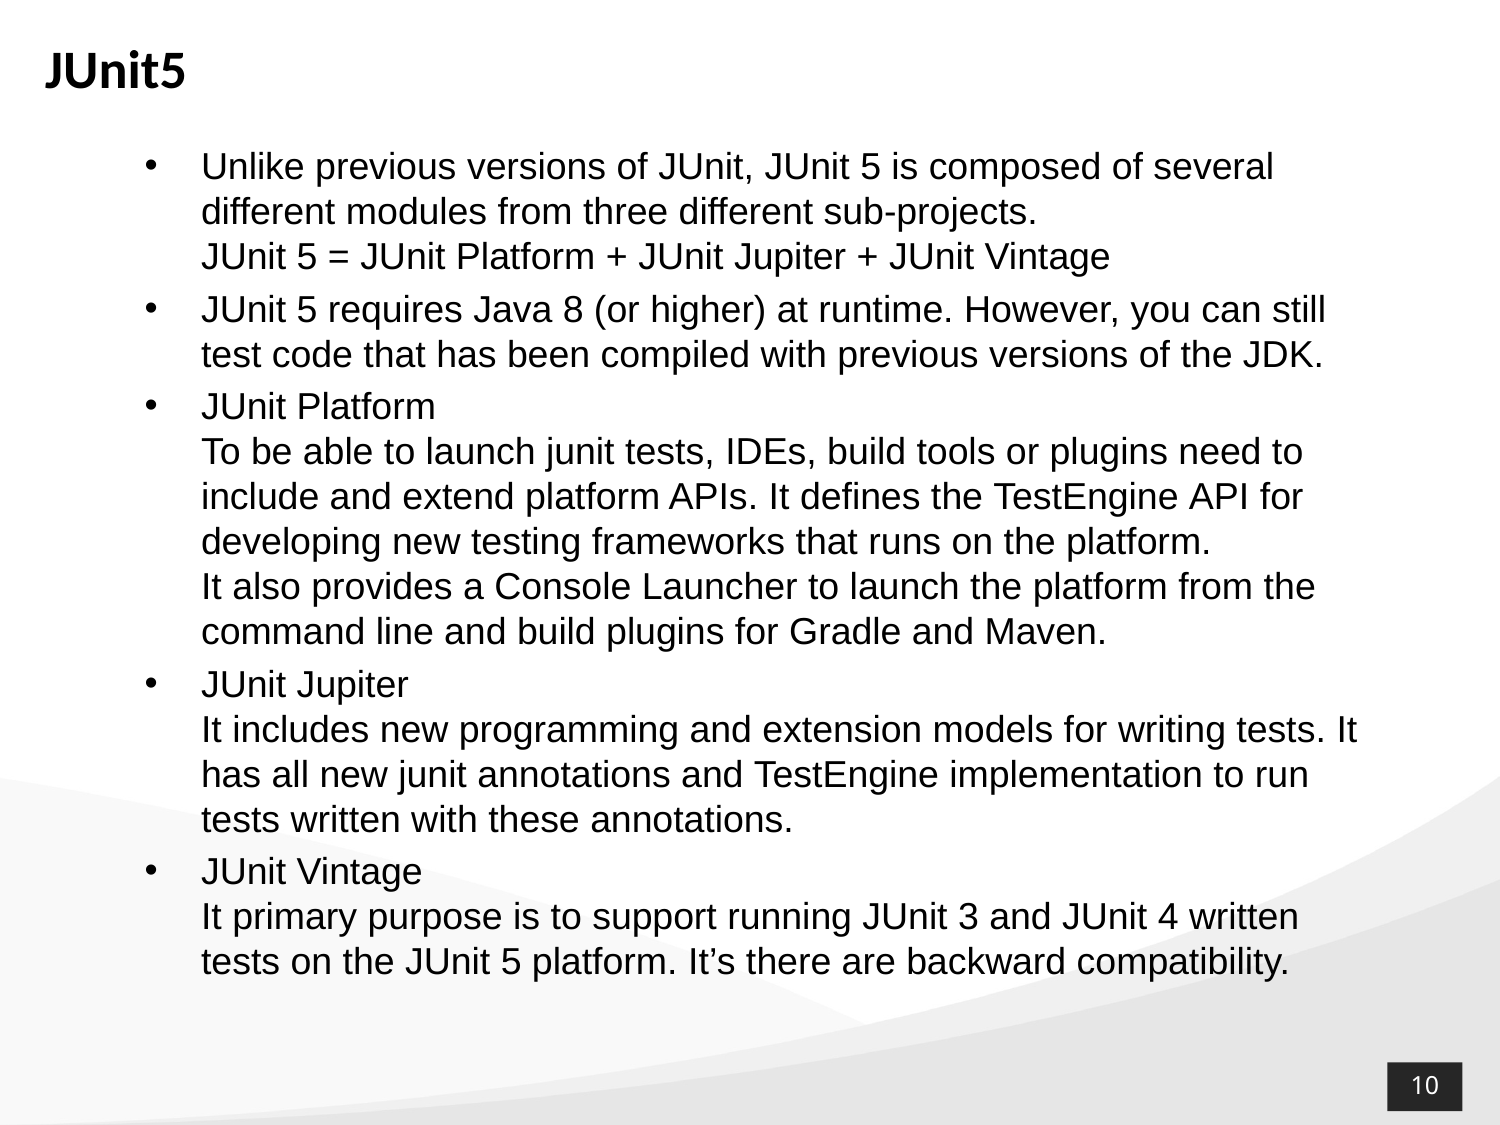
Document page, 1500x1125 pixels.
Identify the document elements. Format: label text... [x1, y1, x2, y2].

title JUnit5 [29, 21, 1478, 114]
picture [0, 0, 1500, 1125]
text_box Unlike previous versions of JUnit, JUnit 5 is composed of several different modules from three different sub-projects. JUnit 5 = JUnit Platform + JUnit Jupiter + JUnit Vintage JUnit 5 requires Java 8 (or higher) at runtime. However, you can still test code that has been compiled with previous versions of the JDK. JUnit Platform To be able to launch junit tests, IDEs, build tools or plugins need to include and extend platform APIs. It defines the TestEngine API for developing new testing frameworks that runs on the platform. It also provides a Console Launcher to launch the platform from the command line and build plugins for Gradle and Maven. JUnit Jupiter It includes new programming and extension models for writing tests. It has all new junit annotations and TestEngine implementation to run tests written with these annotations. JUnit Vintage It primary purpose is to support running JUnit 3 and JUnit 4 written tests on the JUnit 5 platform. It’s there are backward compatibility. [129, 134, 1400, 988]
